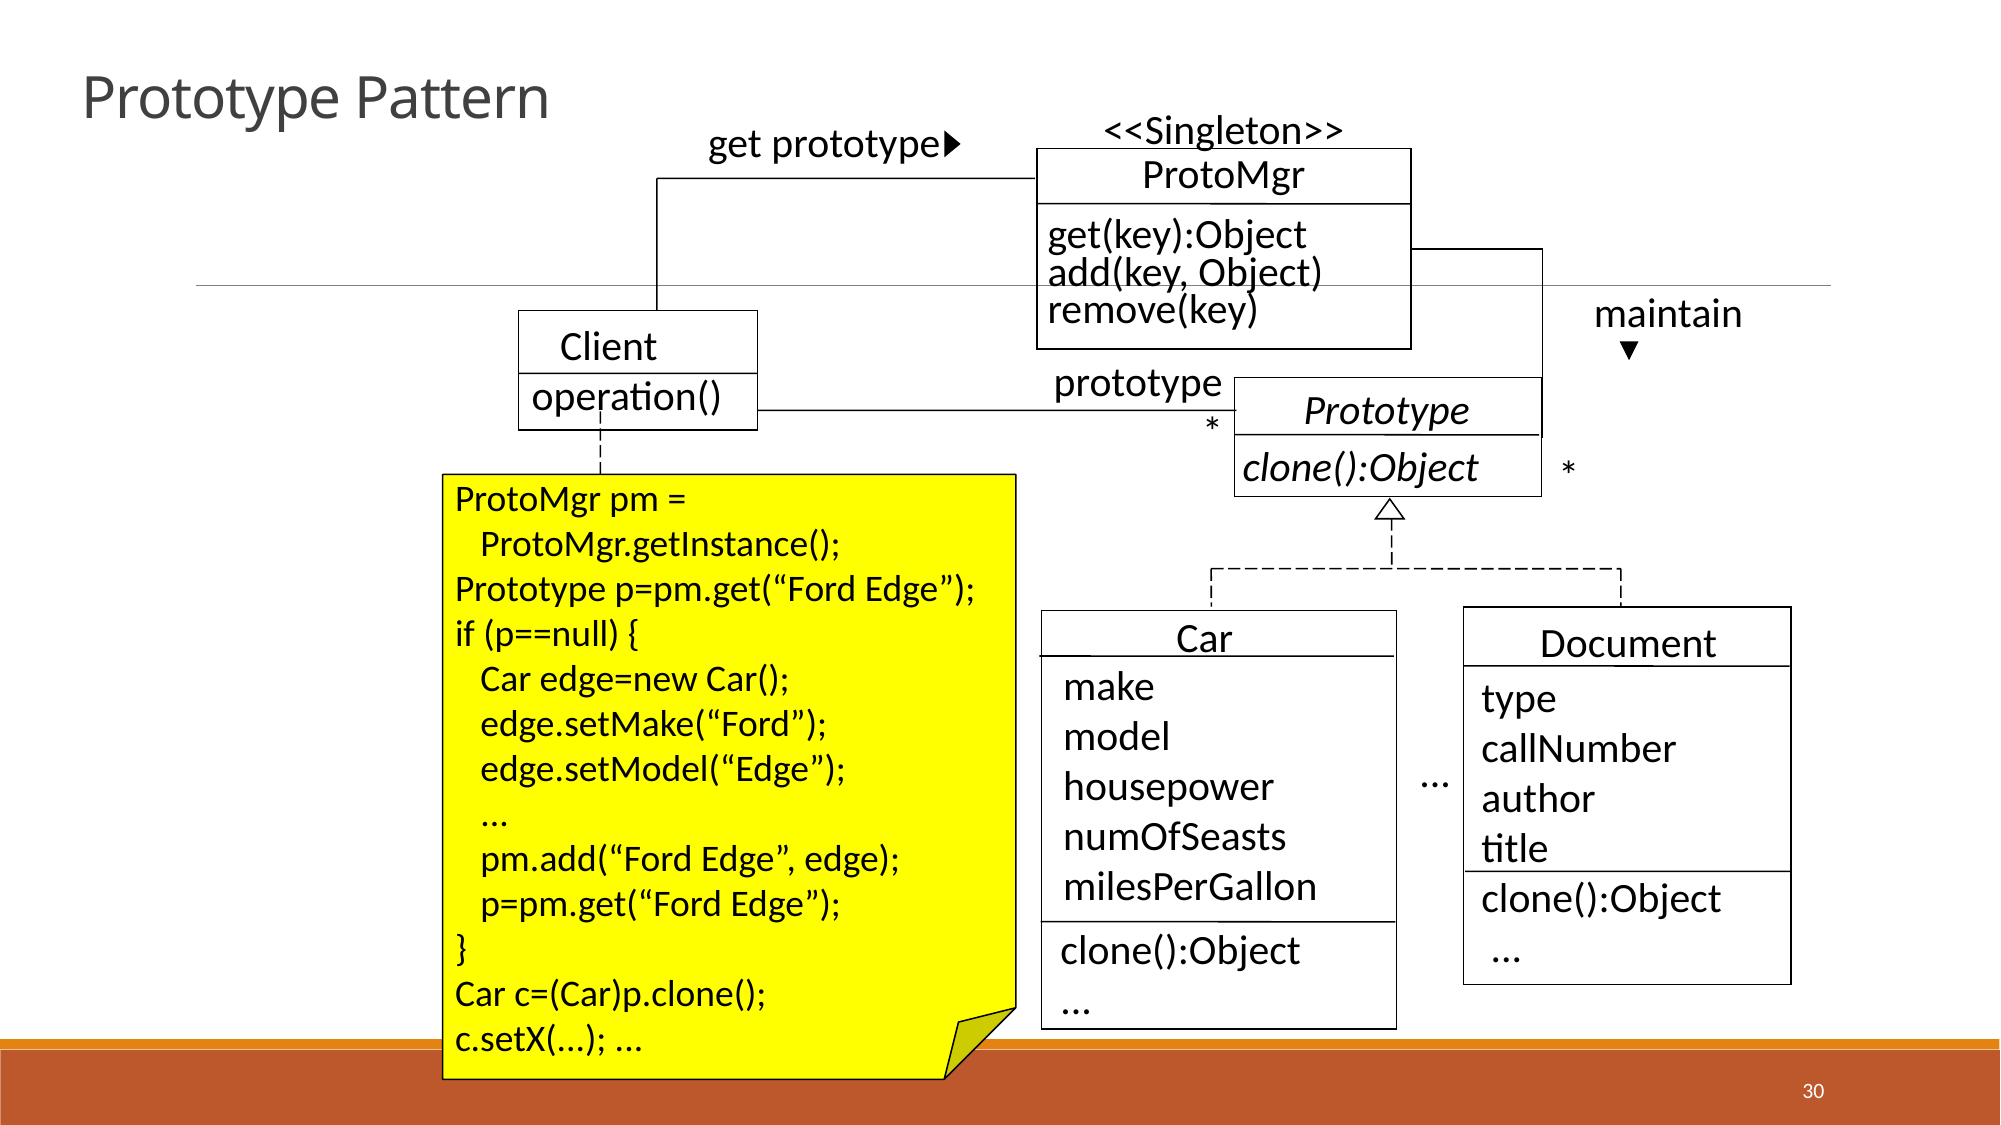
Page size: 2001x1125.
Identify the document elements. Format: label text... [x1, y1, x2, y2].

text_box Prototype [1303, 382, 1407, 433]
text_box [1234, 435, 1542, 497]
text_box [1620, 342, 1638, 359]
text_box clone():Object [1242, 439, 1480, 490]
text_box get(key):Object add(key, Object) remove(key) [1047, 218, 1324, 331]
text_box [1410, 248, 1543, 438]
text_box maintain [1593, 285, 1743, 336]
text_box Car [1176, 611, 1234, 656]
text_box clone():Object ... [1060, 922, 1302, 1023]
text_box get prototype [708, 138, 941, 166]
text_box <<Singleton>> [1103, 138, 1345, 154]
text_box make model housepower numOfSeasts milesPerGallon [1063, 659, 1328, 910]
text_box [1036, 148, 1411, 203]
text_box [1463, 606, 1791, 985]
text_box [1375, 498, 1404, 519]
text_box [945, 138, 960, 156]
text_box prototype * [1053, 411, 1223, 455]
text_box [442, 410, 1017, 1080]
text_box prototype * [1053, 354, 1223, 410]
text_box [1234, 377, 1407, 434]
title Prototype Pattern [66, 25, 1417, 138]
text_box [518, 374, 758, 408]
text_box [1210, 568, 1622, 608]
text_box * [1558, 449, 1580, 500]
text_box [1041, 610, 1397, 1029]
text_box [518, 310, 758, 373]
text_box ... [1419, 746, 1451, 797]
text_box [1036, 204, 1411, 349]
slide_number 30 [1624, 1059, 1840, 1120]
